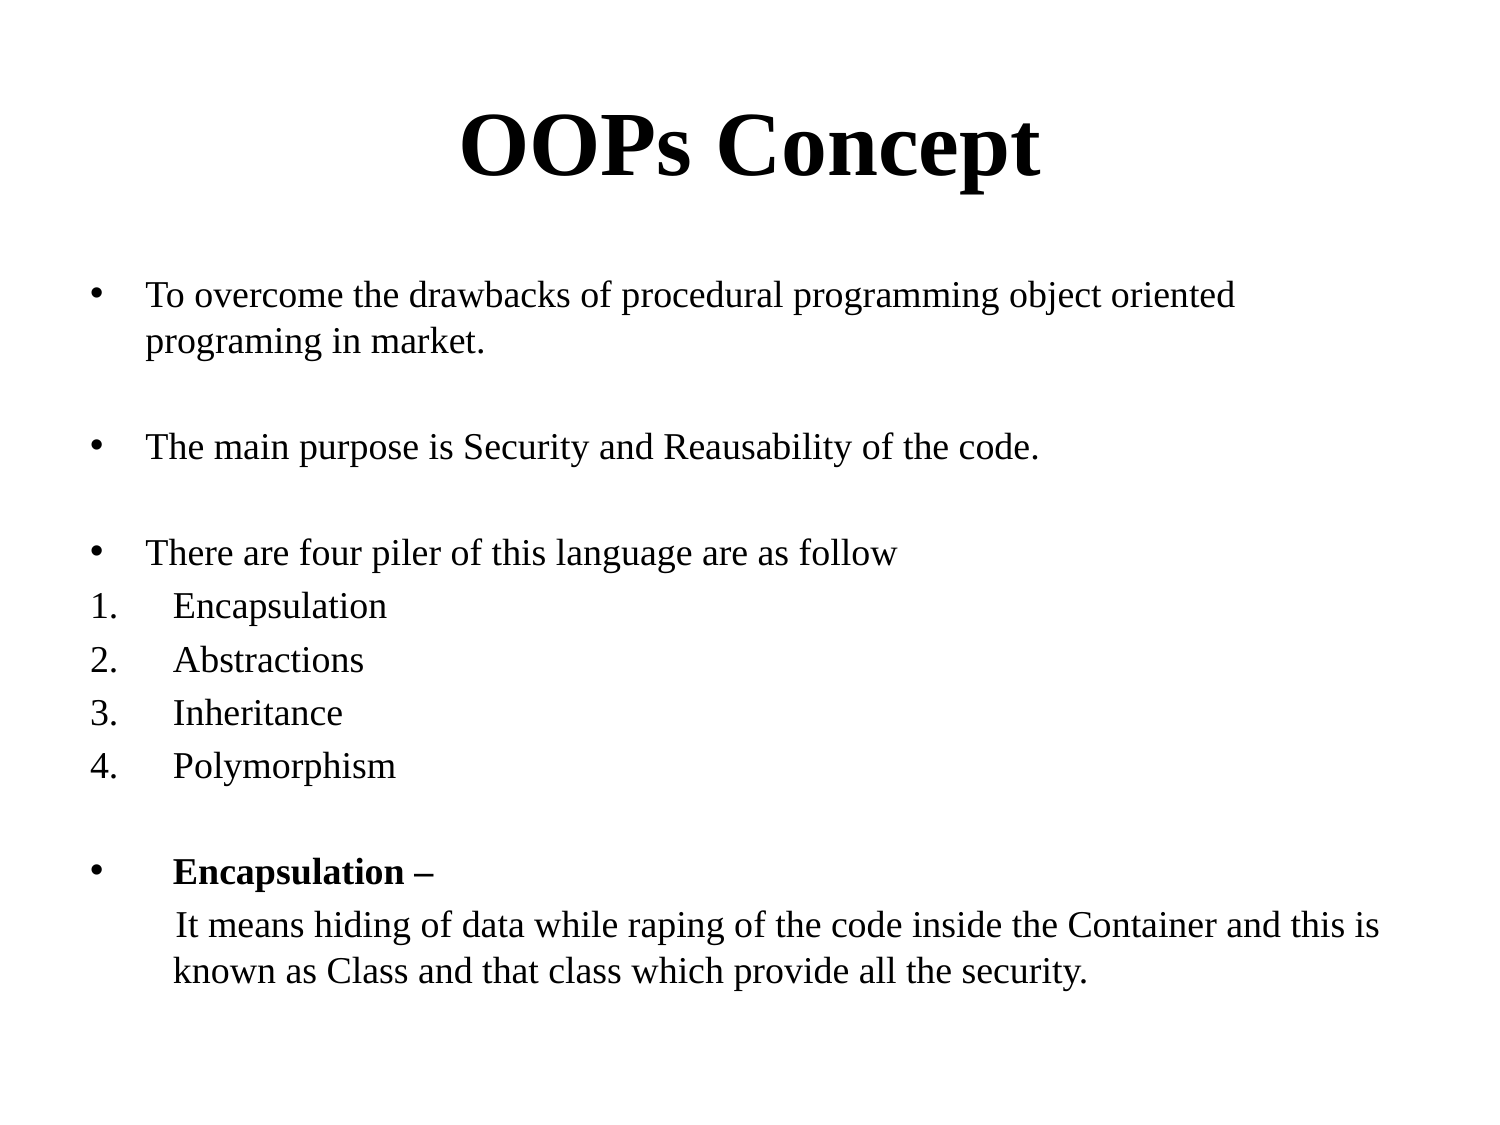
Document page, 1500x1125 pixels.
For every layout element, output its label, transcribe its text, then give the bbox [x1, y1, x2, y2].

list To overcome the drawbacks of procedural programming object oriented programing in market. The main purpose is Security and Reausability of the code. There are four piler of this language are as follow Encapsulation Abstractions Inheritance Polymorphism Encapsulation – It means hiding of data while raping of the code inside the Container and this is known as Class and that class which provide all the security. [75, 262, 1425, 1005]
title OOPs Concept [75, 45, 1425, 233]
